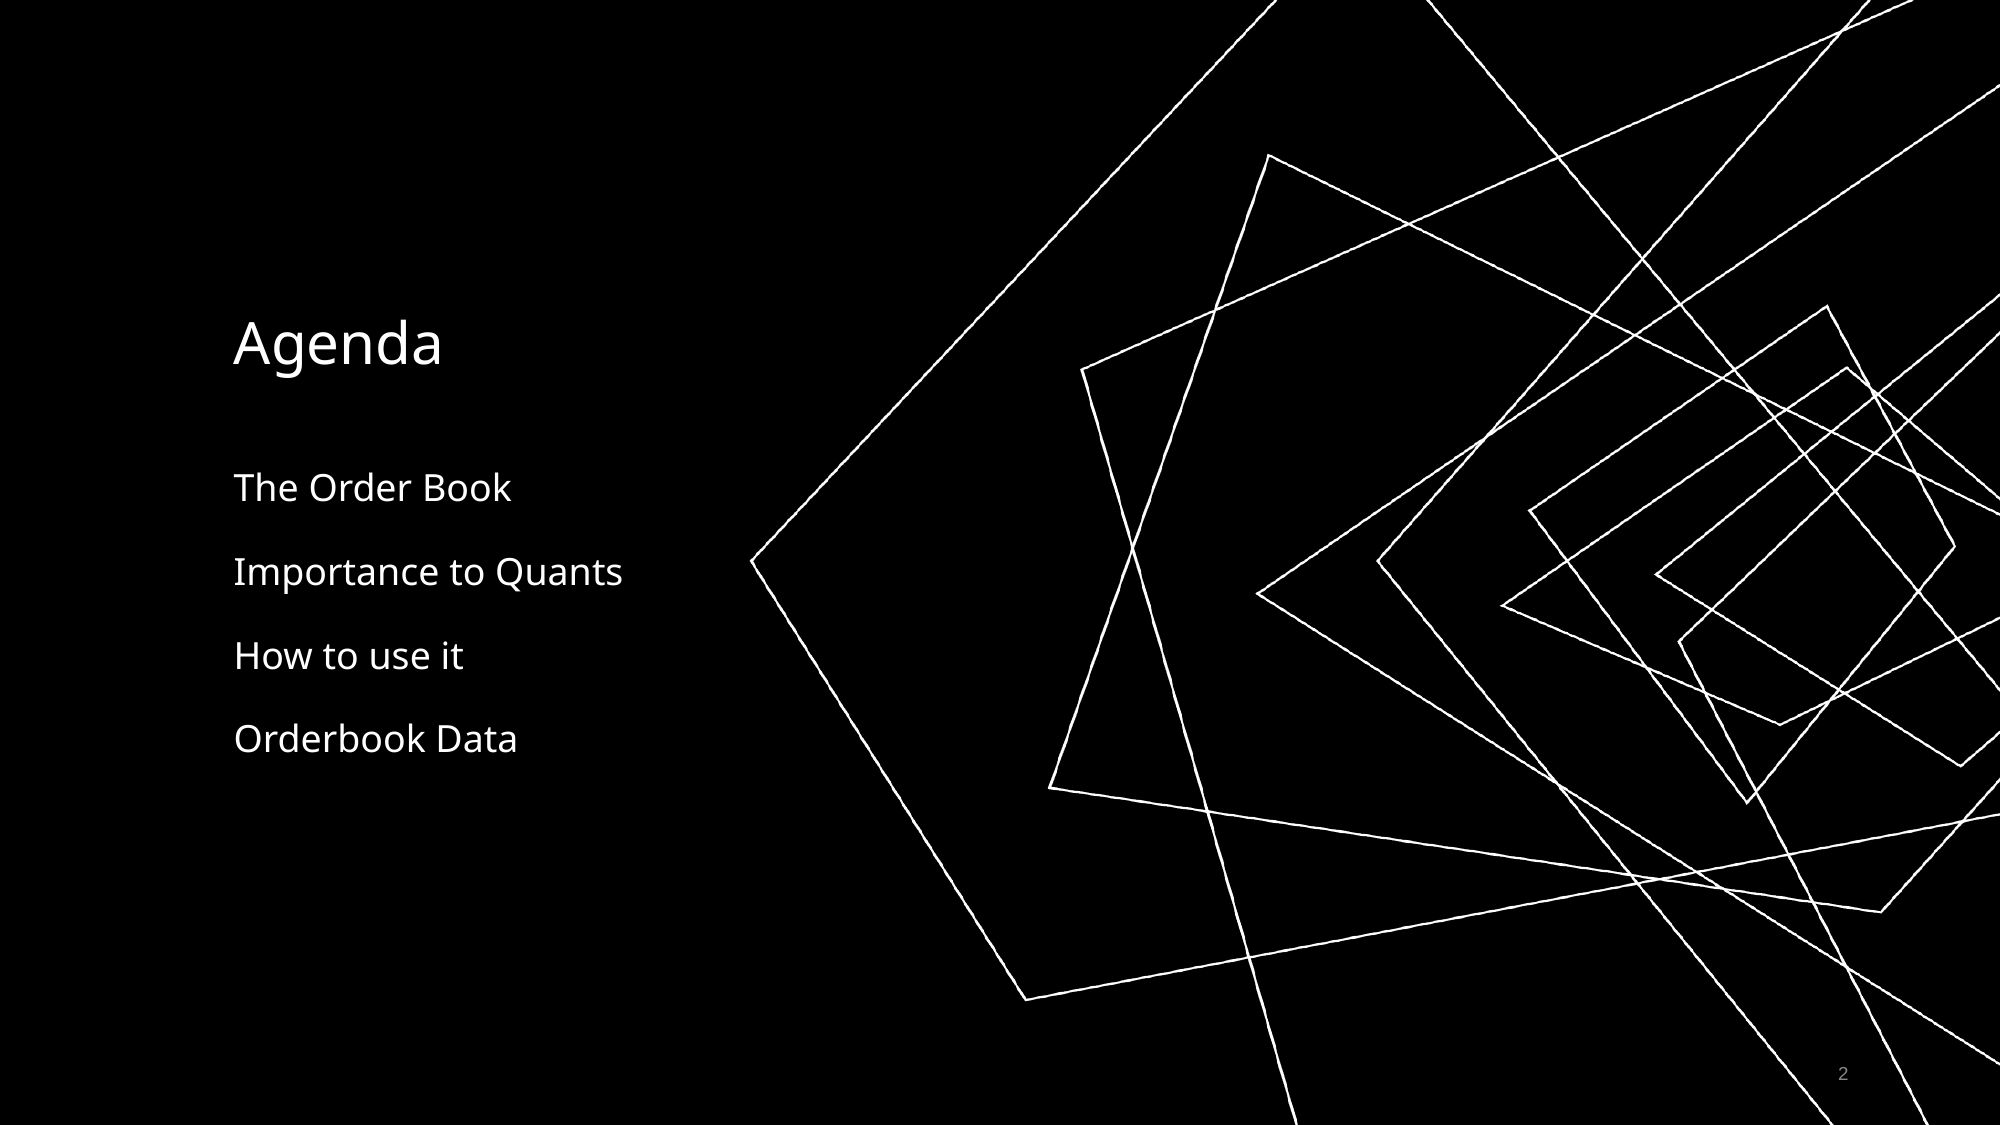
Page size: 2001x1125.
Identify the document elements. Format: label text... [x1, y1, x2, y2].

picture [693, 0, 2000, 1125]
title Agenda [218, 167, 694, 385]
list The Order Book Importance to Quants How to use it Orderbook Data [218, 438, 872, 976]
slide_number ‹#› [1701, 1042, 1864, 1103]
